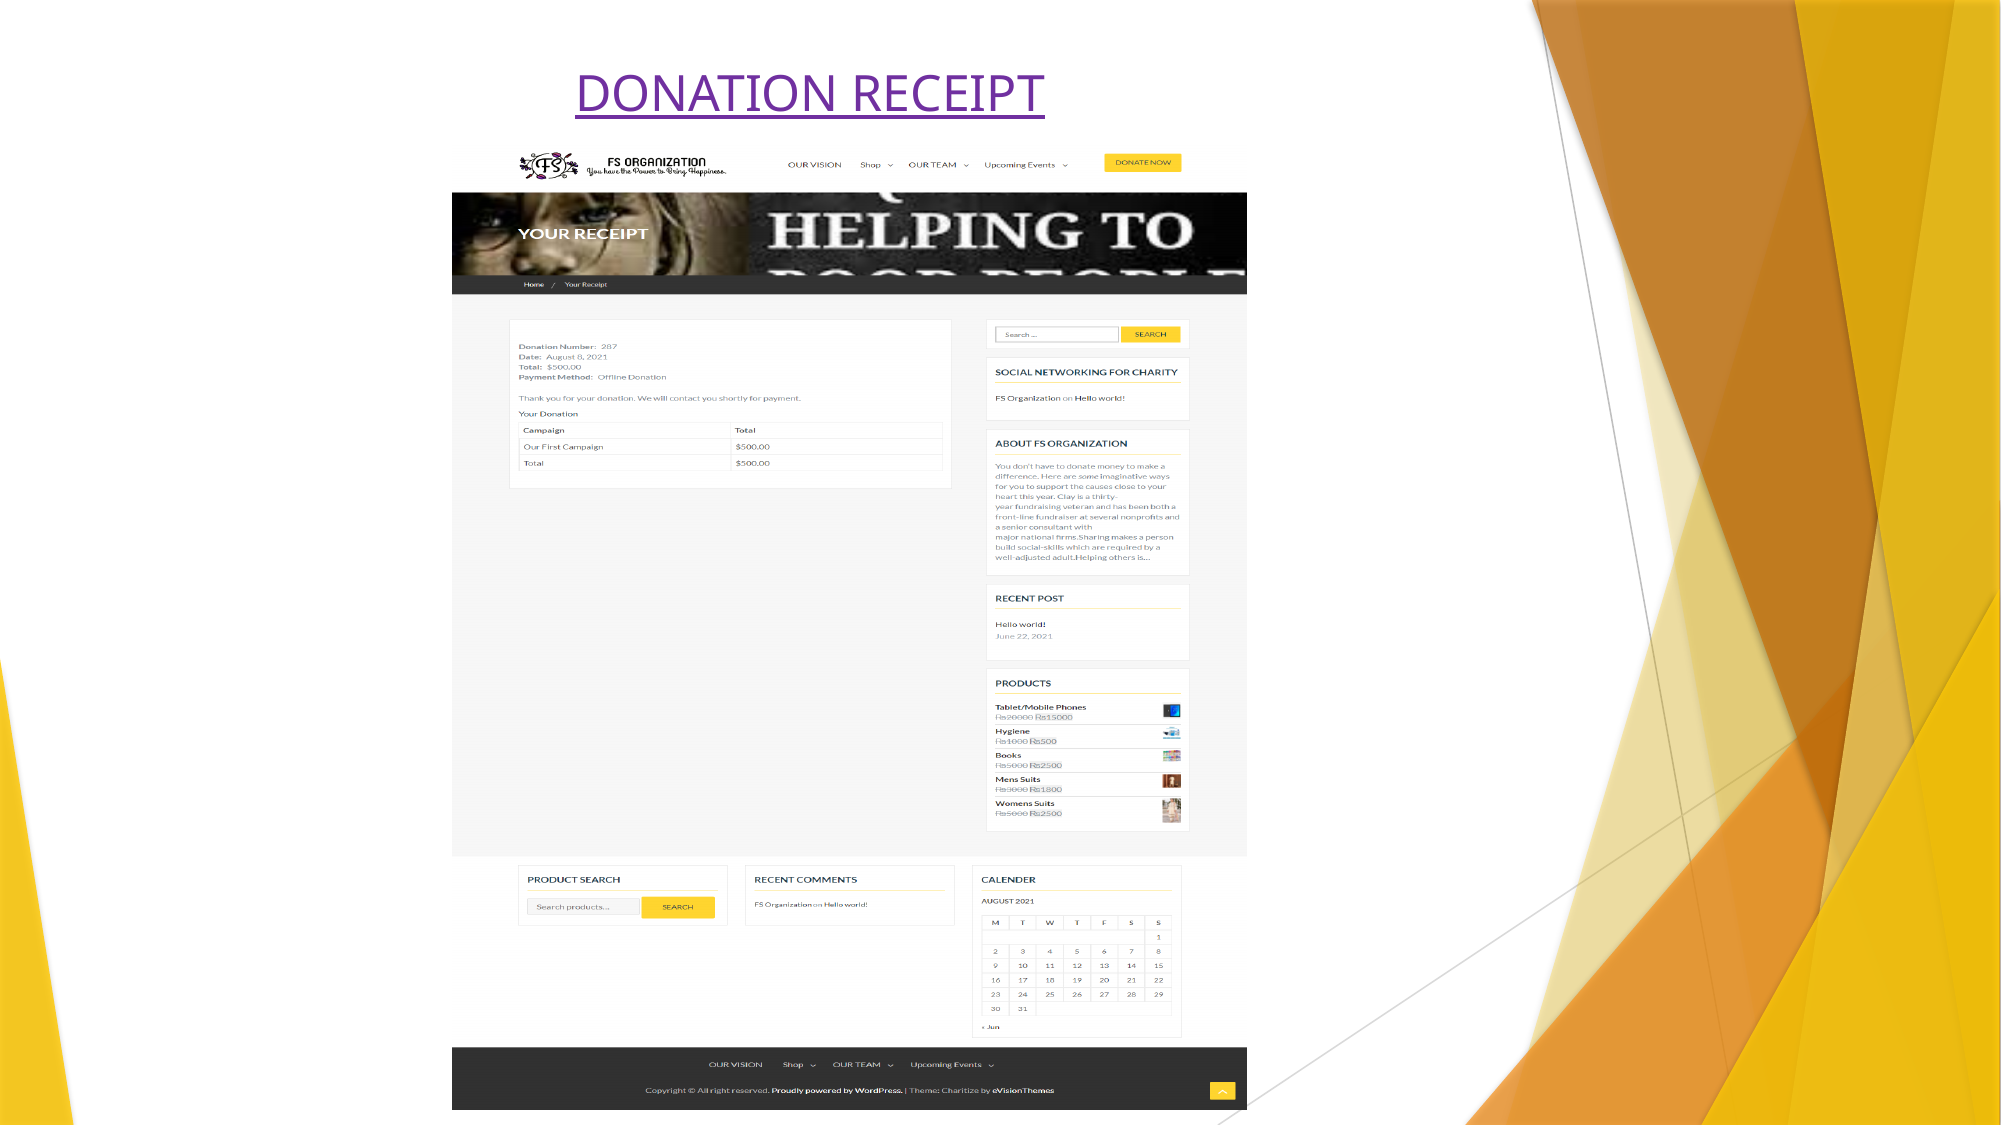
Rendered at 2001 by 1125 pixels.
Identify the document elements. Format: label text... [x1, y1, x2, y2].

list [451, 142, 1247, 1110]
title DONATION RECEIPT [104, 53, 1516, 144]
